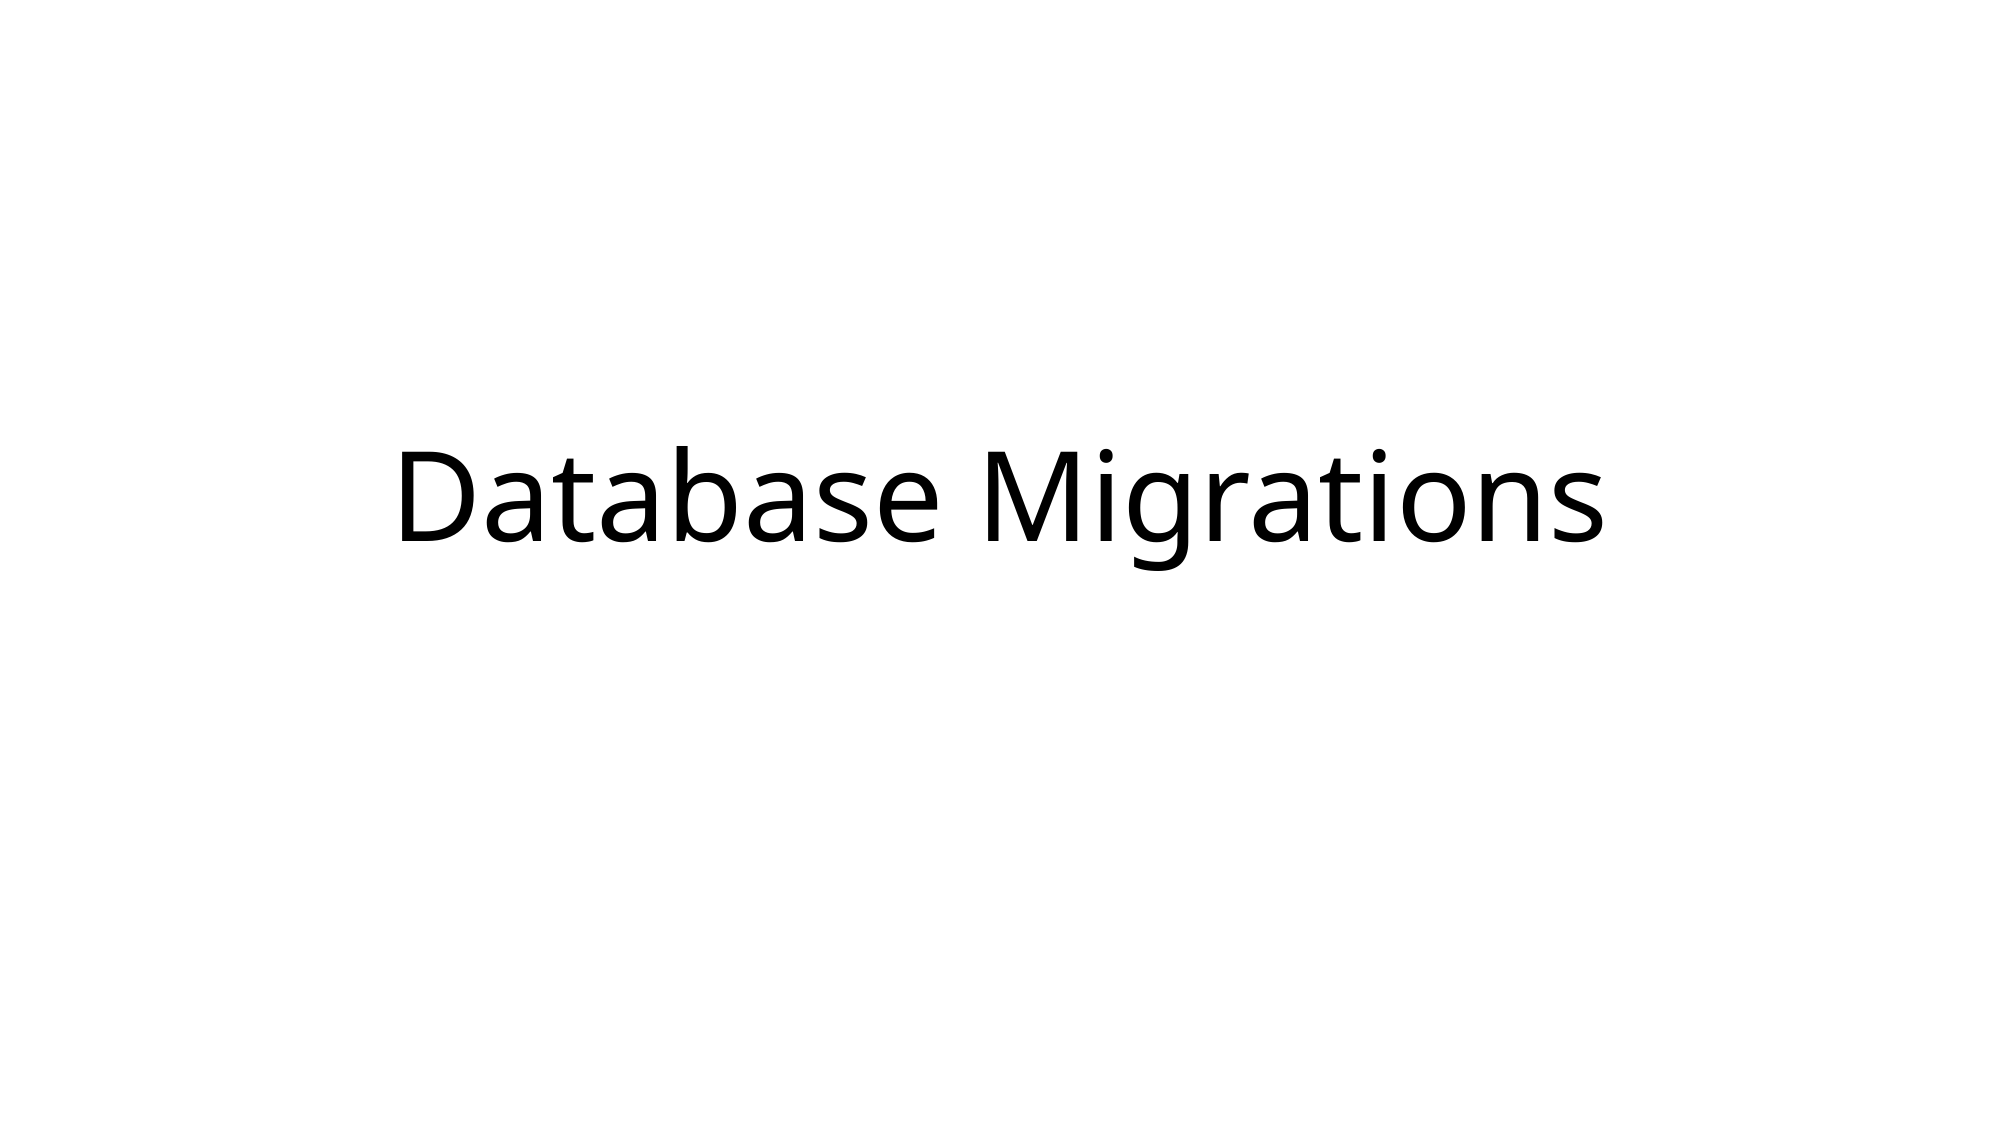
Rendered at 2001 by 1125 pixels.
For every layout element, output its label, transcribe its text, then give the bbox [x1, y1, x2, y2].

title Database Migrations [249, 184, 1750, 576]
